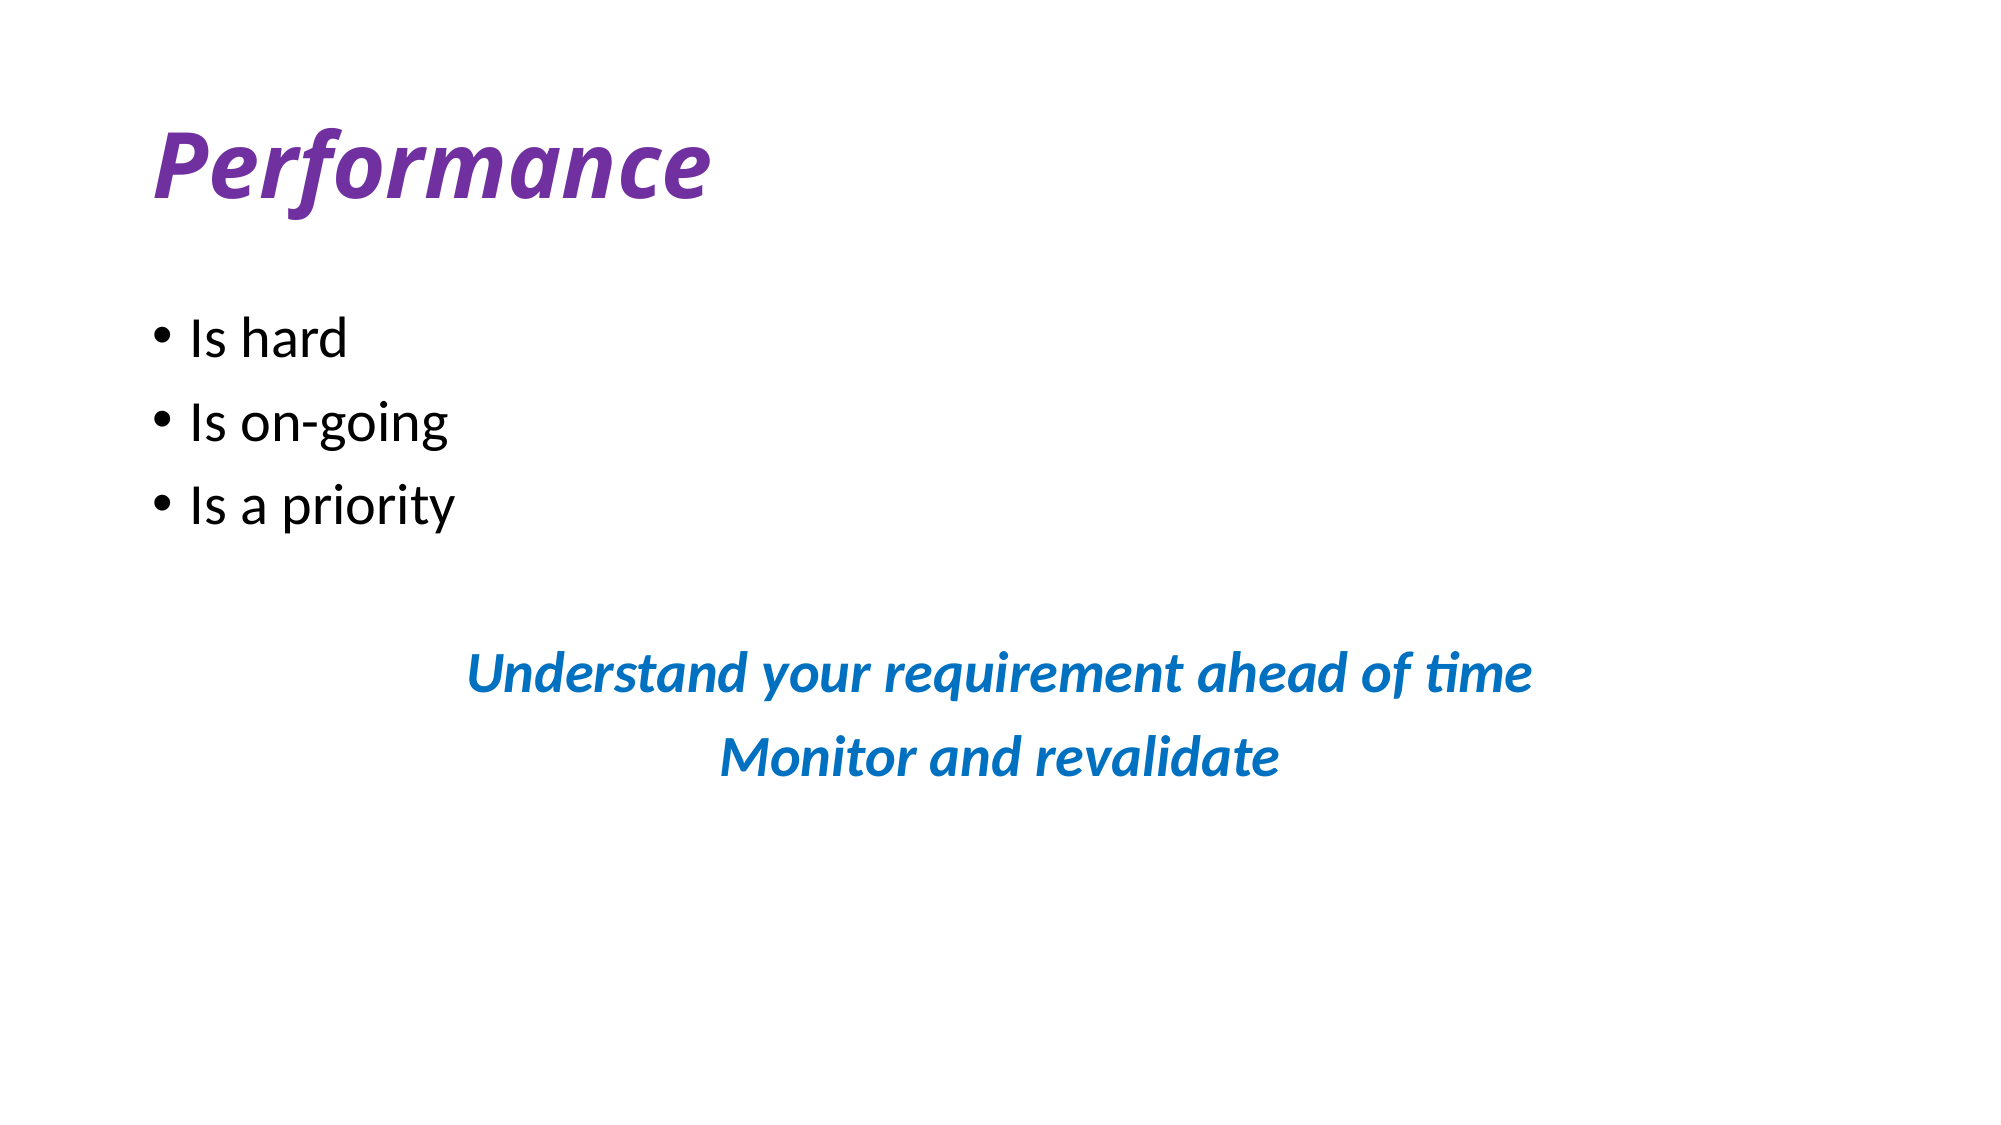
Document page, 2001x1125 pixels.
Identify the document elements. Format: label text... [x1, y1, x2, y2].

list Is hard Is on-going Is a priority Understand your requirement ahead of time Monitor and revalidate [137, 299, 1863, 1014]
title Performance [137, 59, 1863, 278]
